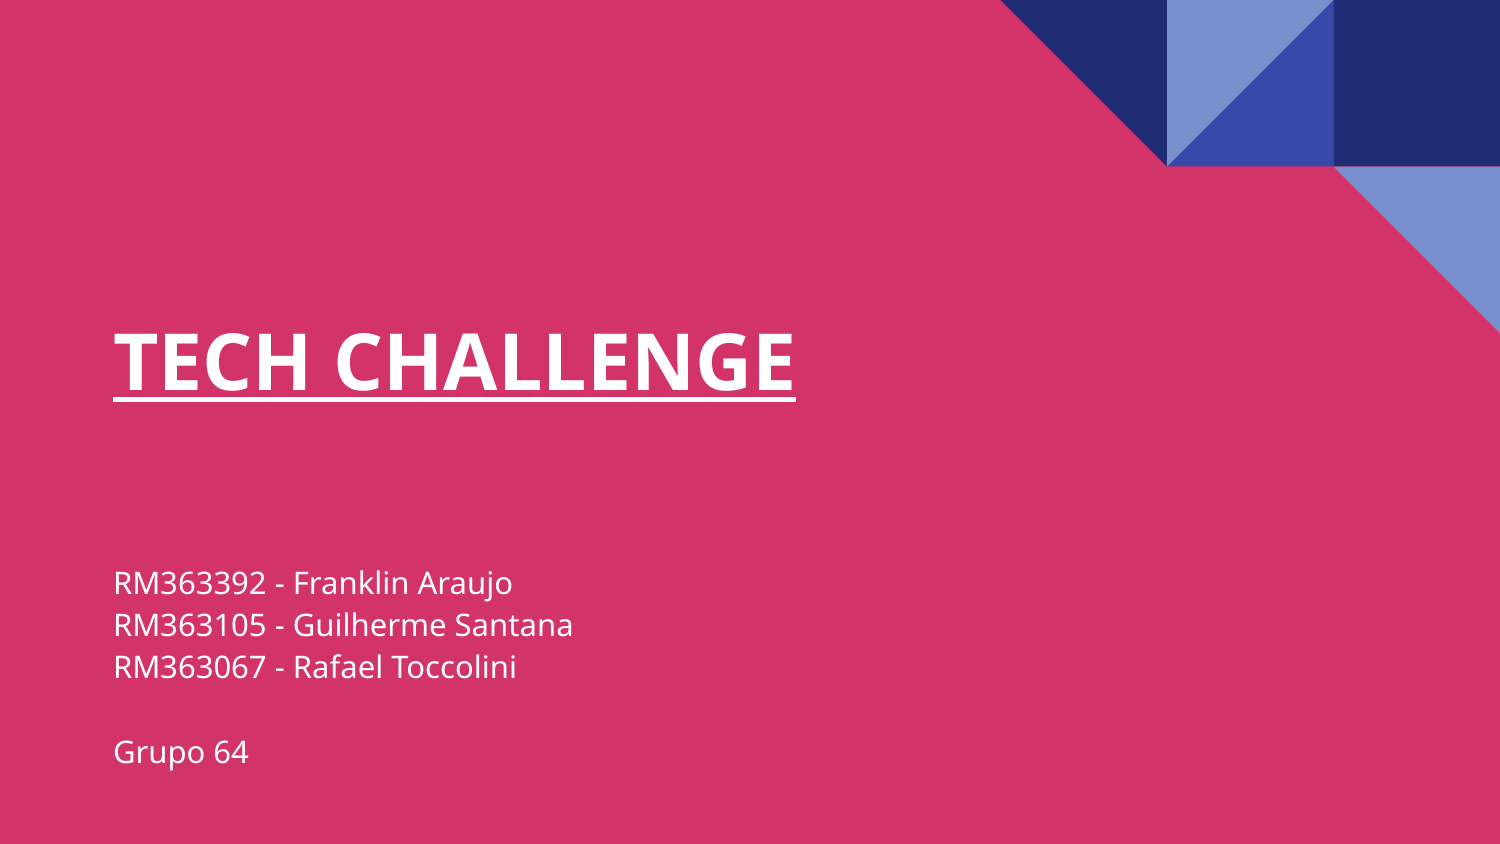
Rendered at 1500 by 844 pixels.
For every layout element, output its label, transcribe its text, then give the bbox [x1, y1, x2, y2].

subtitle RM363392 - Franklin Araujo RM363105 - Guilherme Santana RM363067 - Rafael Toccolini Grupo 64 [98, 545, 829, 789]
title TECH CHALLENGE [98, 291, 1447, 429]
